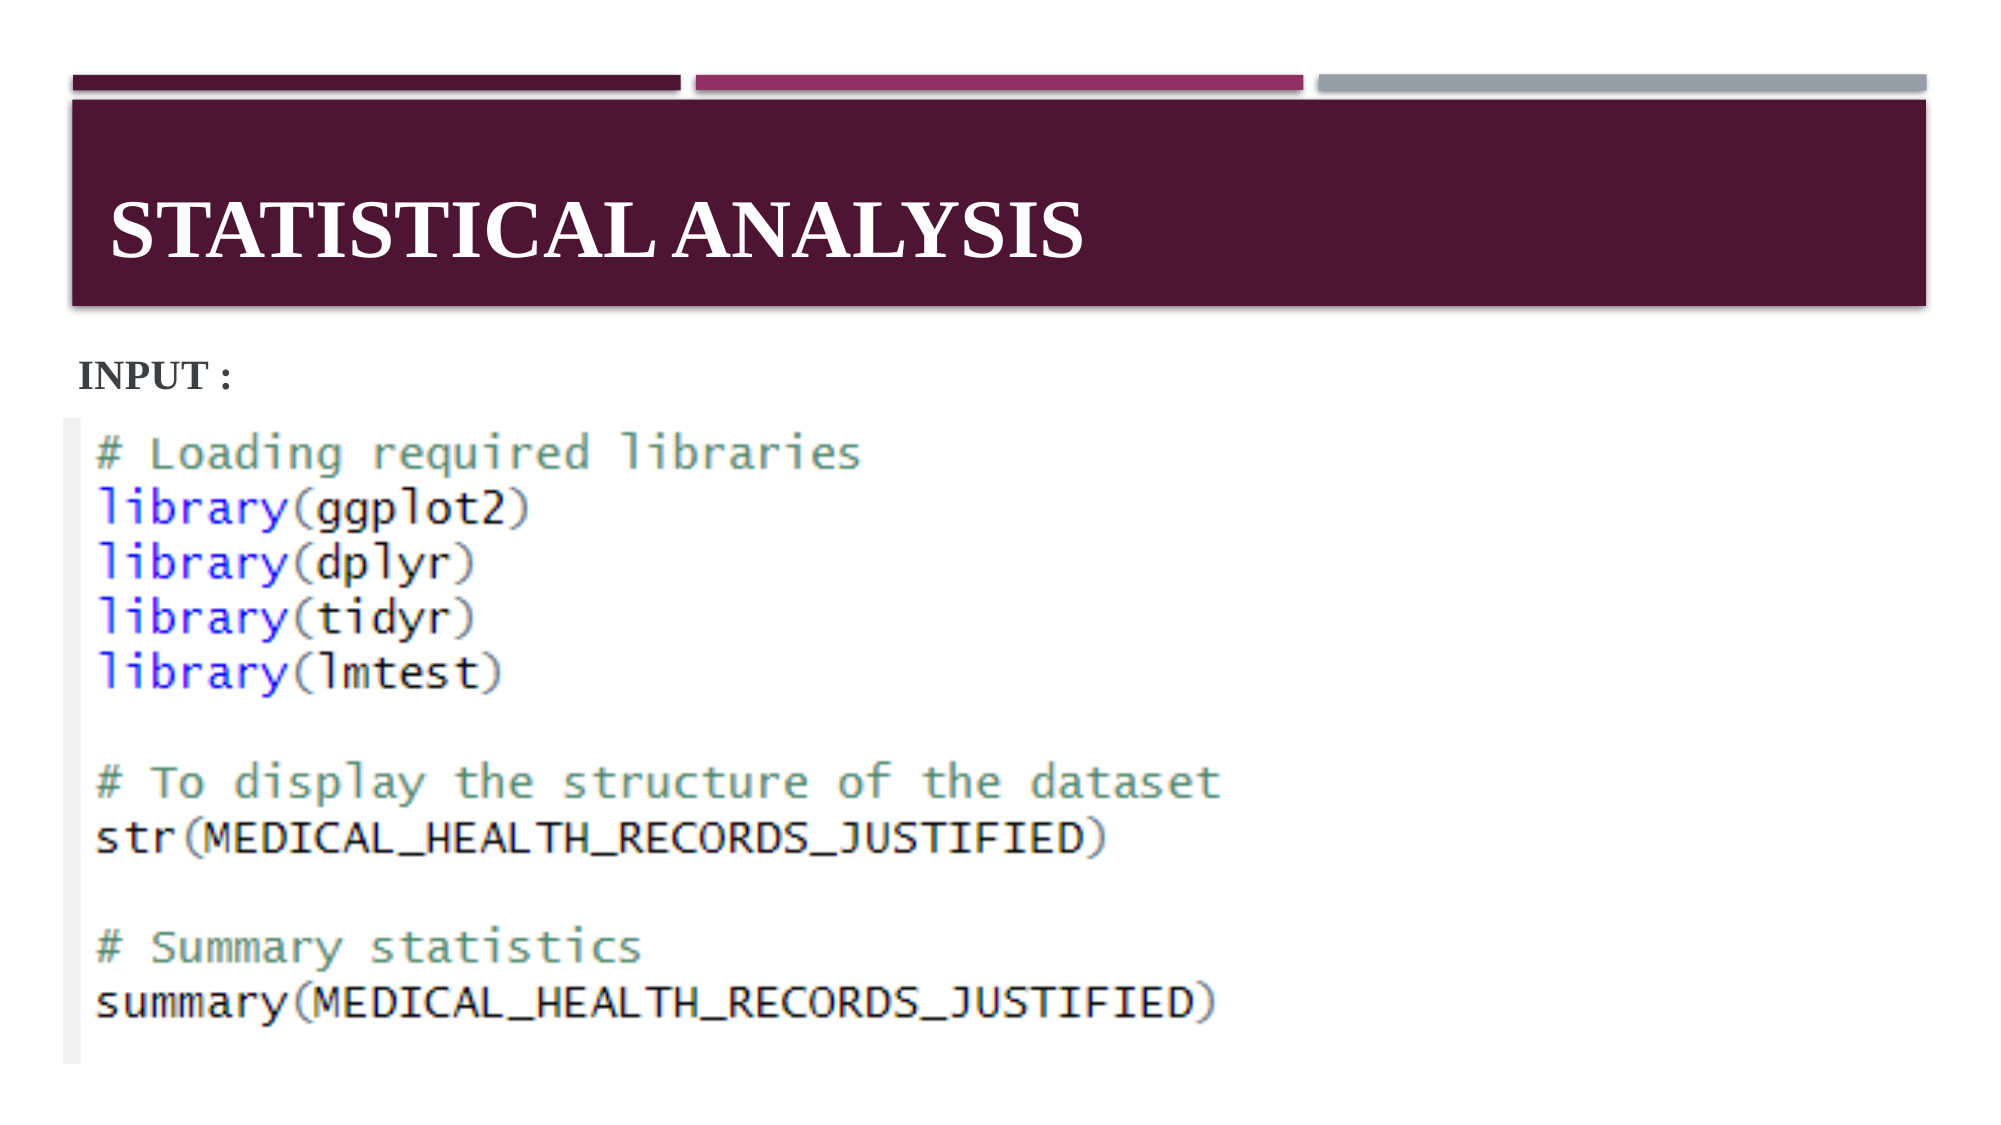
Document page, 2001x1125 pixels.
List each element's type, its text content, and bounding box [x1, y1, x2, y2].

picture [62, 418, 1459, 1064]
text_box INPUT : [63, 340, 1064, 406]
title STATISTICAL ANALYSIS [94, 119, 1904, 282]
